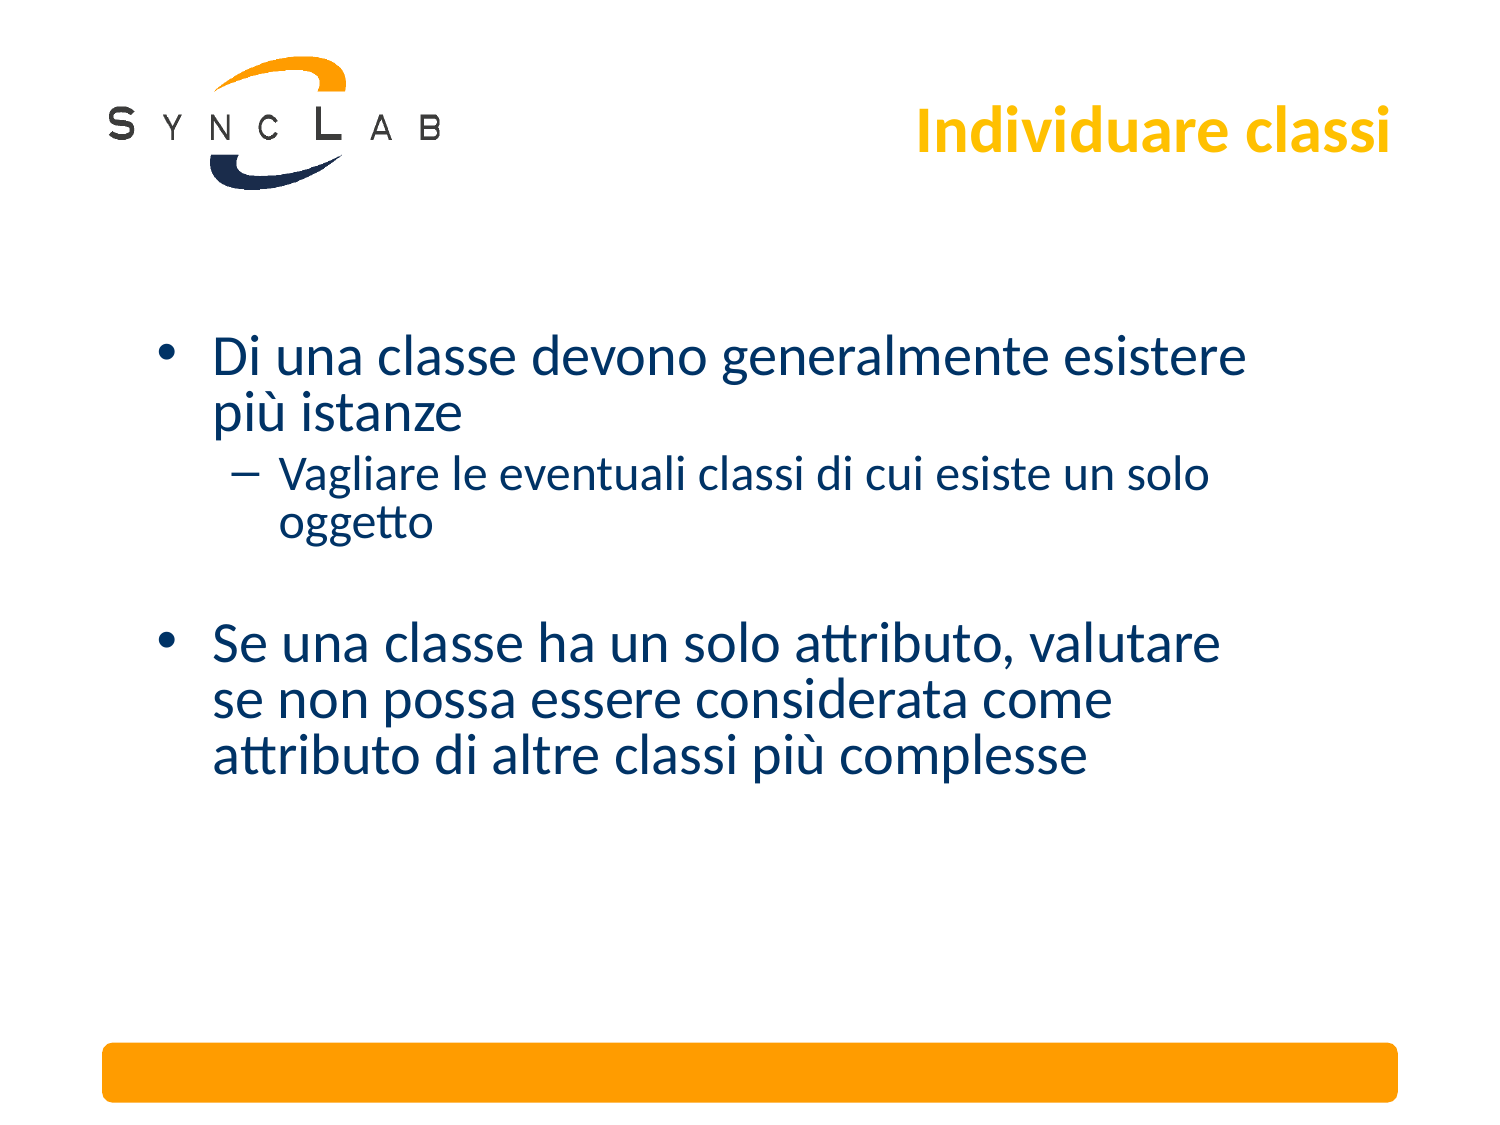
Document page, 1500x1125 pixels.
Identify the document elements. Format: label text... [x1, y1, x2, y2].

list Di una classe devono generalmente esistere più istanze Vagliare le eventuali classi di cui esiste un solo oggetto Se una classe ha un solo attributo, valutare se non possa essere considerata come attributo di altre classi più complesse [141, 323, 1269, 898]
picture [103, 52, 445, 193]
title Individuare classi [863, 26, 1446, 236]
